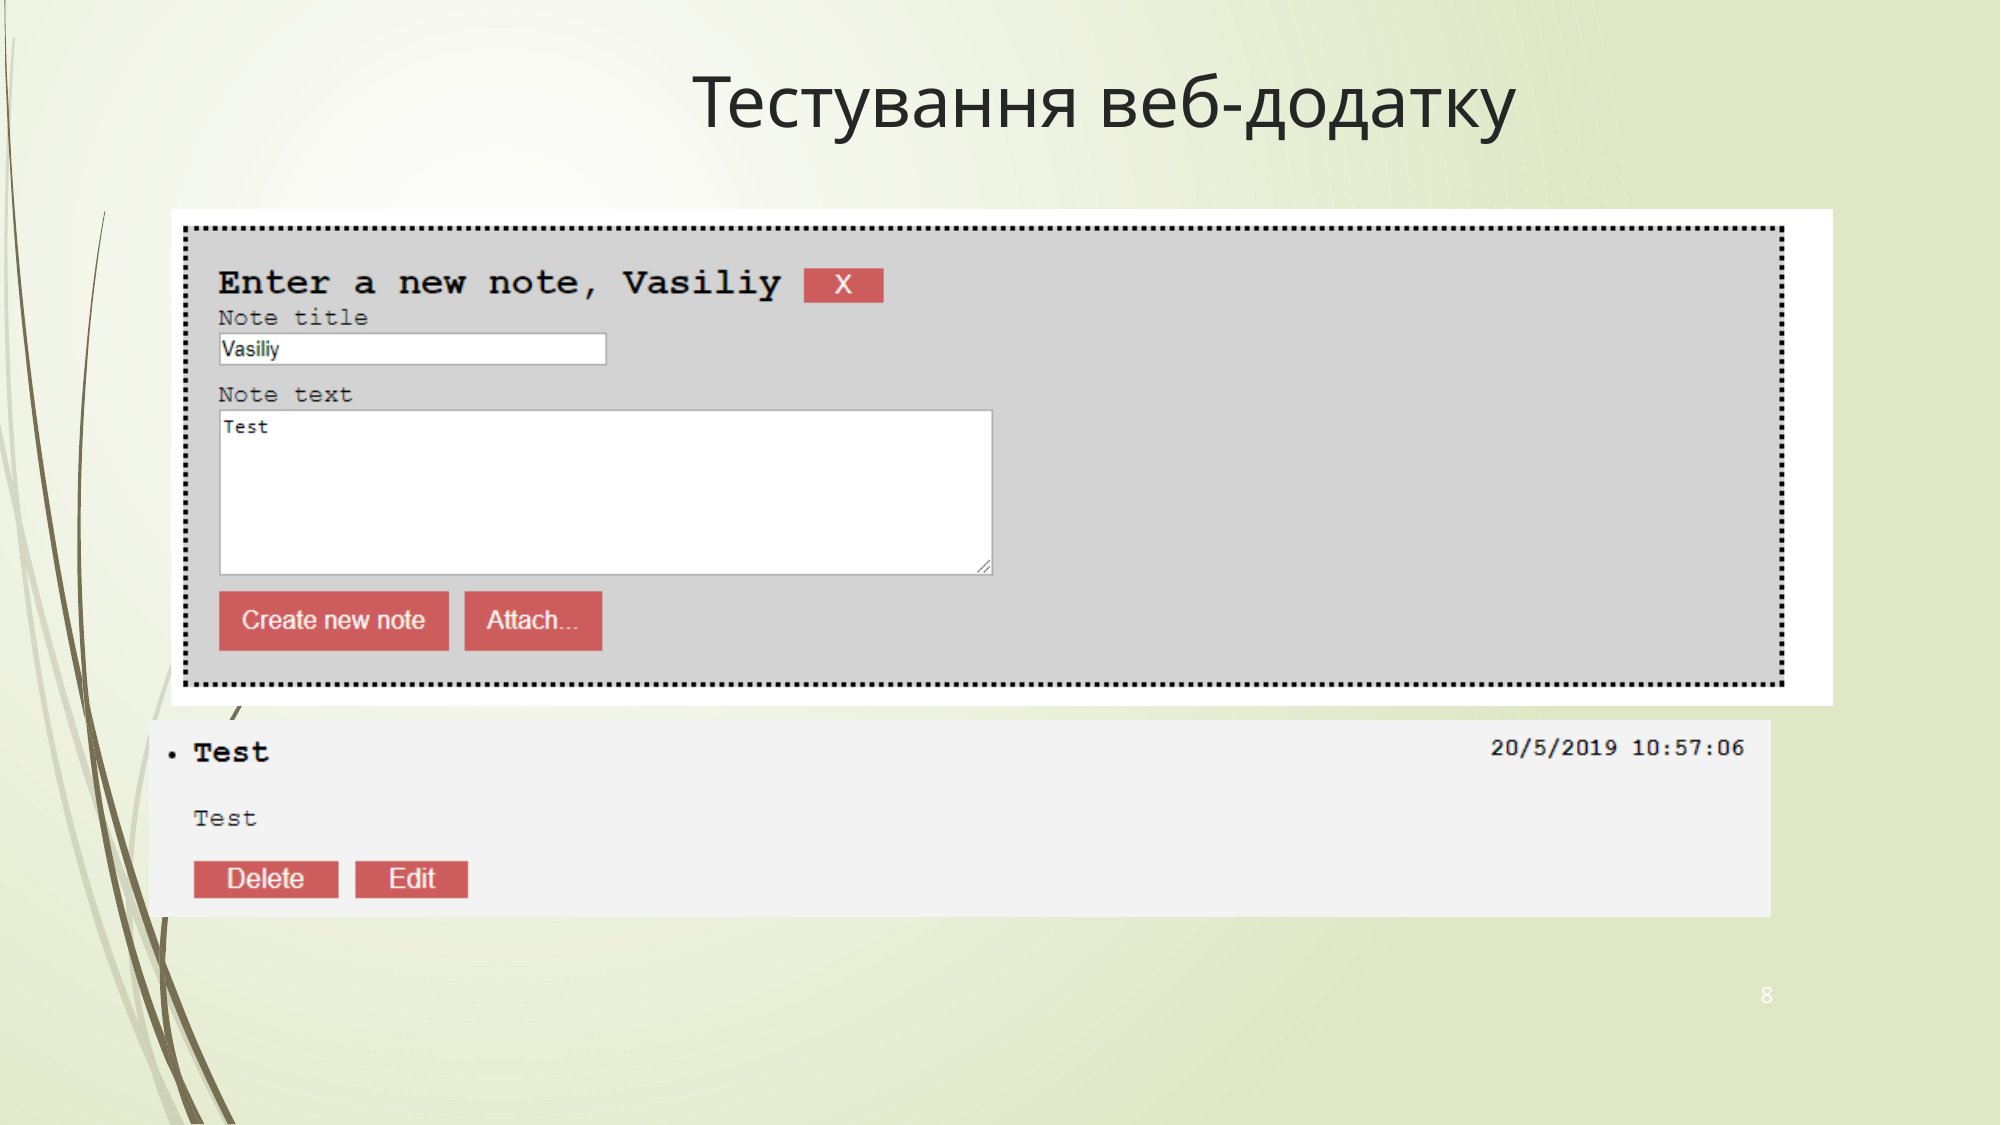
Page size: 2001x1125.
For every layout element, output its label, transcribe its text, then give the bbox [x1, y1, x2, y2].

slide_number 8 [1698, 973, 1789, 1020]
text_box Тестування веб-додатку [285, 0, 1925, 151]
picture [171, 209, 1833, 706]
picture [149, 720, 1771, 918]
